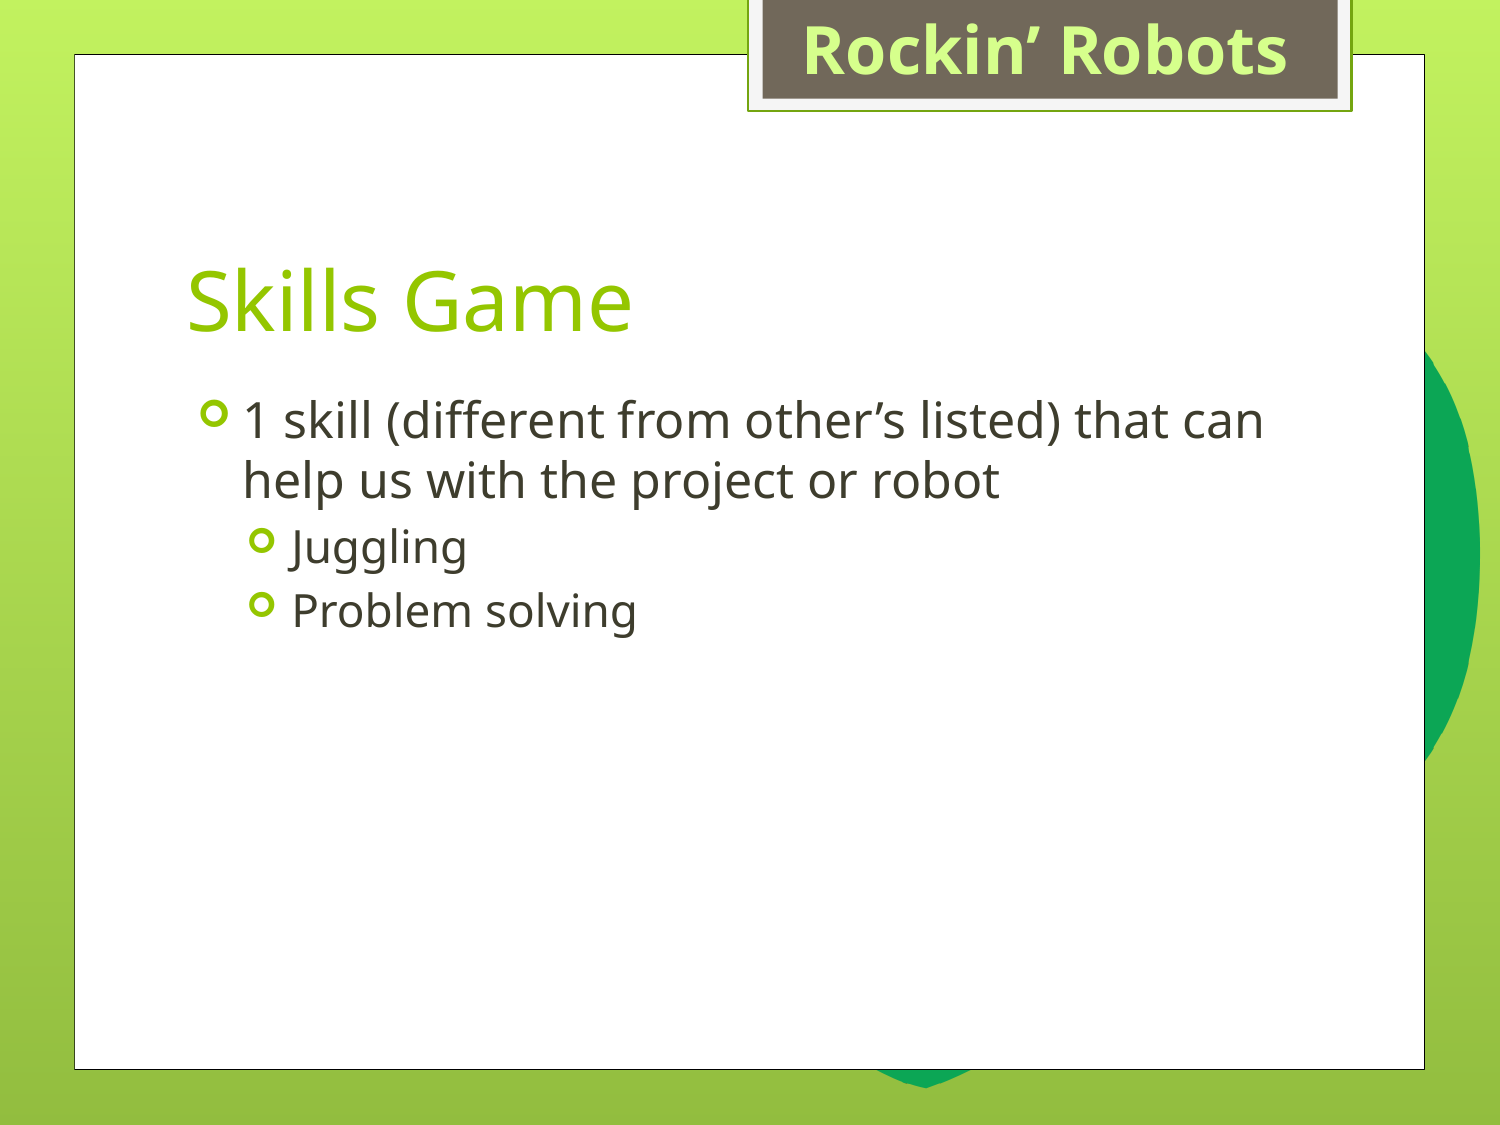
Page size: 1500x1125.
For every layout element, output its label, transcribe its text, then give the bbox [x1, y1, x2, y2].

picture [337, 0, 1500, 1119]
picture [337, 0, 747, 54]
title Skills Game [171, 168, 1324, 357]
list 1 skill (different from other’s listed) that can help us with the project or robot Juggling Problem solving [171, 381, 1283, 957]
